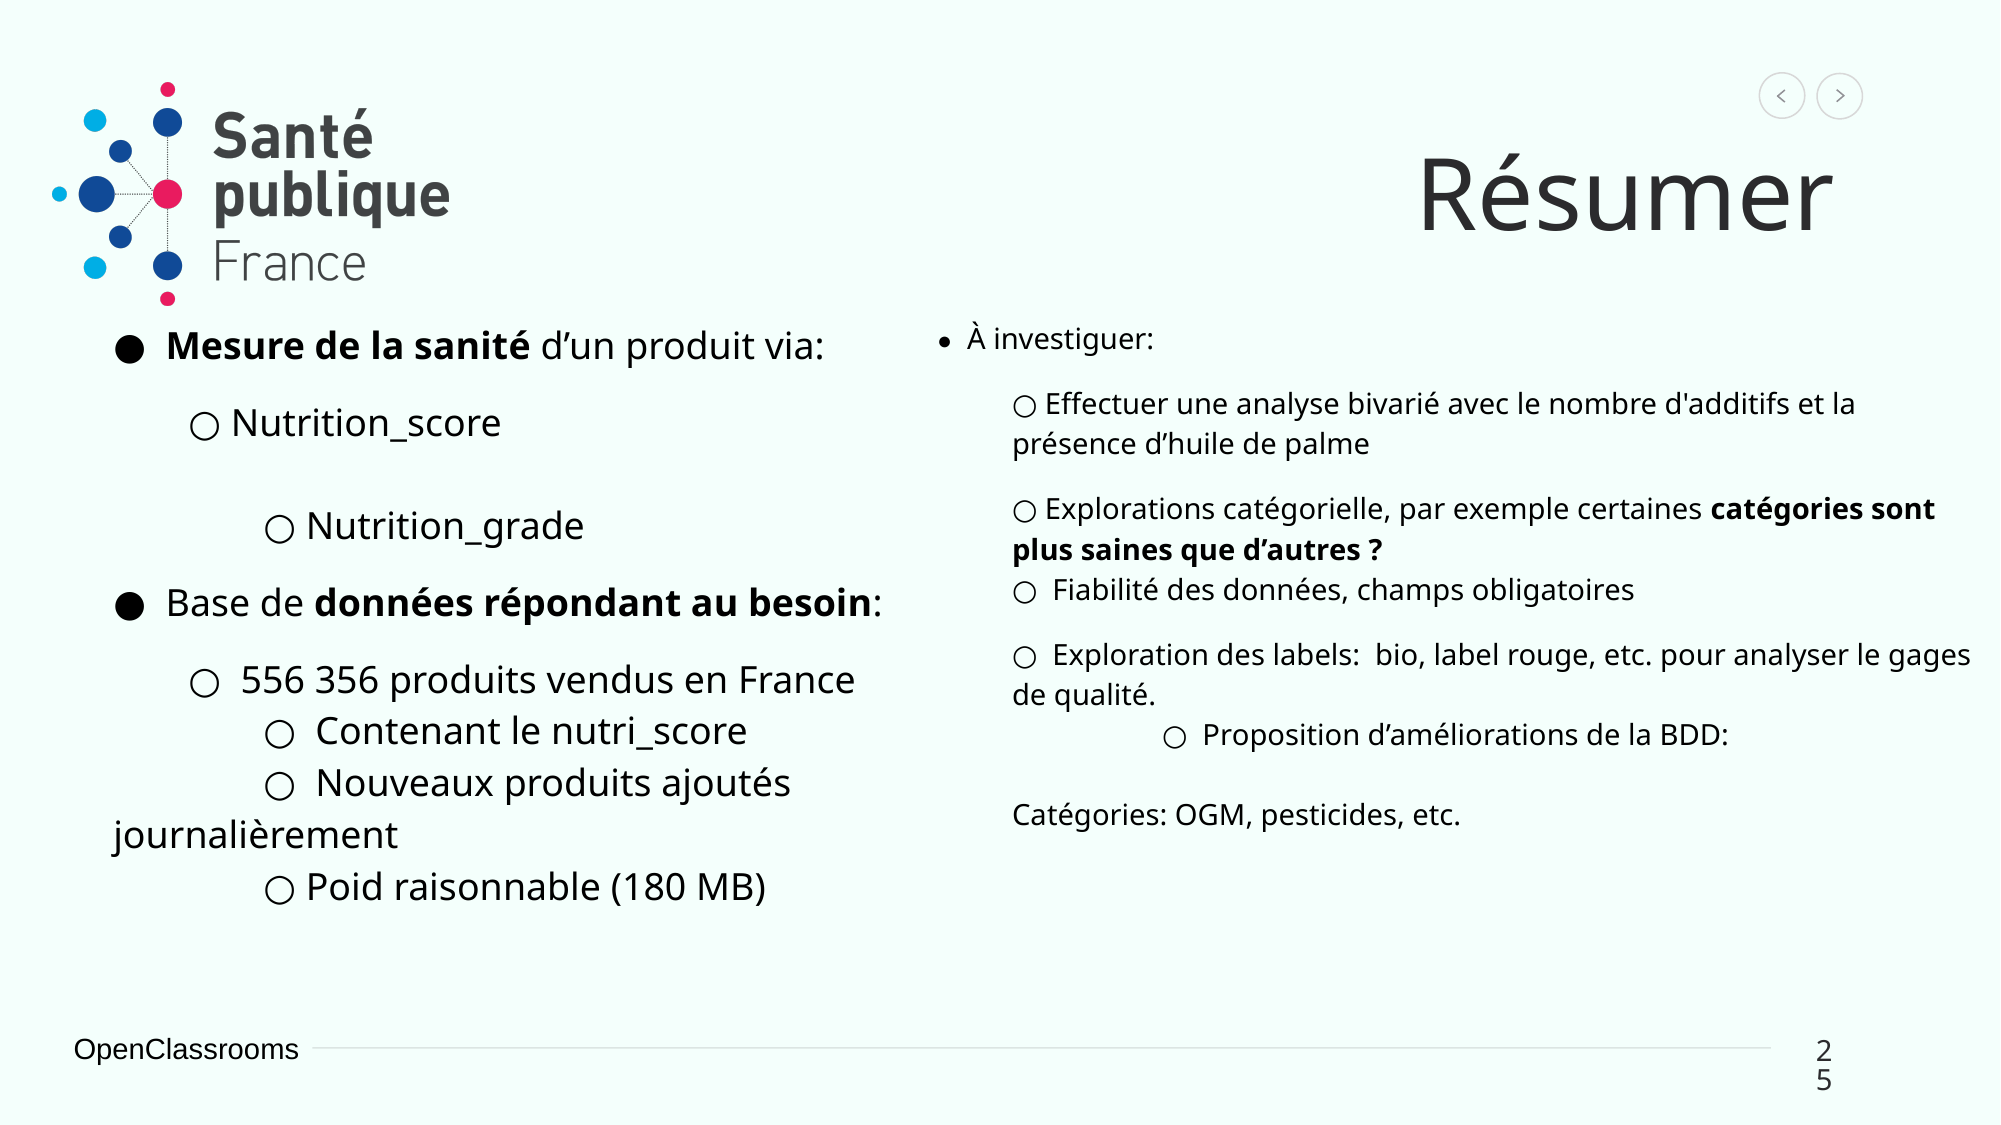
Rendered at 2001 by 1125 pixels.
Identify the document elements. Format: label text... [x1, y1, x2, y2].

picture [52, 81, 449, 306]
title Résumer [454, 117, 1851, 264]
text_box ● À investiguer: ○ Effectuer une analyse bivarié avec le nombre d'additifs et la présence d’huile de palme ○ Explorations catégorielle, par exemple certaines catégories sont plus saines que d’autres ? ○ Fiabilité des données, champs obligatoires ○ Exploration des labels: bio, label rouge, etc. pour analyser le gages de qualité. ○ Proposition d’améliorations de la BDD: Catégories: OGM, pesticides, etc. [922, 307, 2000, 1020]
text_box ● Mesure de la sanité​ d’un produit via: ○ Nutrition_score ○ Nutrition_grade ● Base de ​données répondant au besoin​: ○ 556 356 produits vendus en France ○ Contenant le nutri_score ○ Nouveaux produits ajoutés journalièrement ○ Poid raisonnable (180 MB) [98, 308, 922, 1019]
